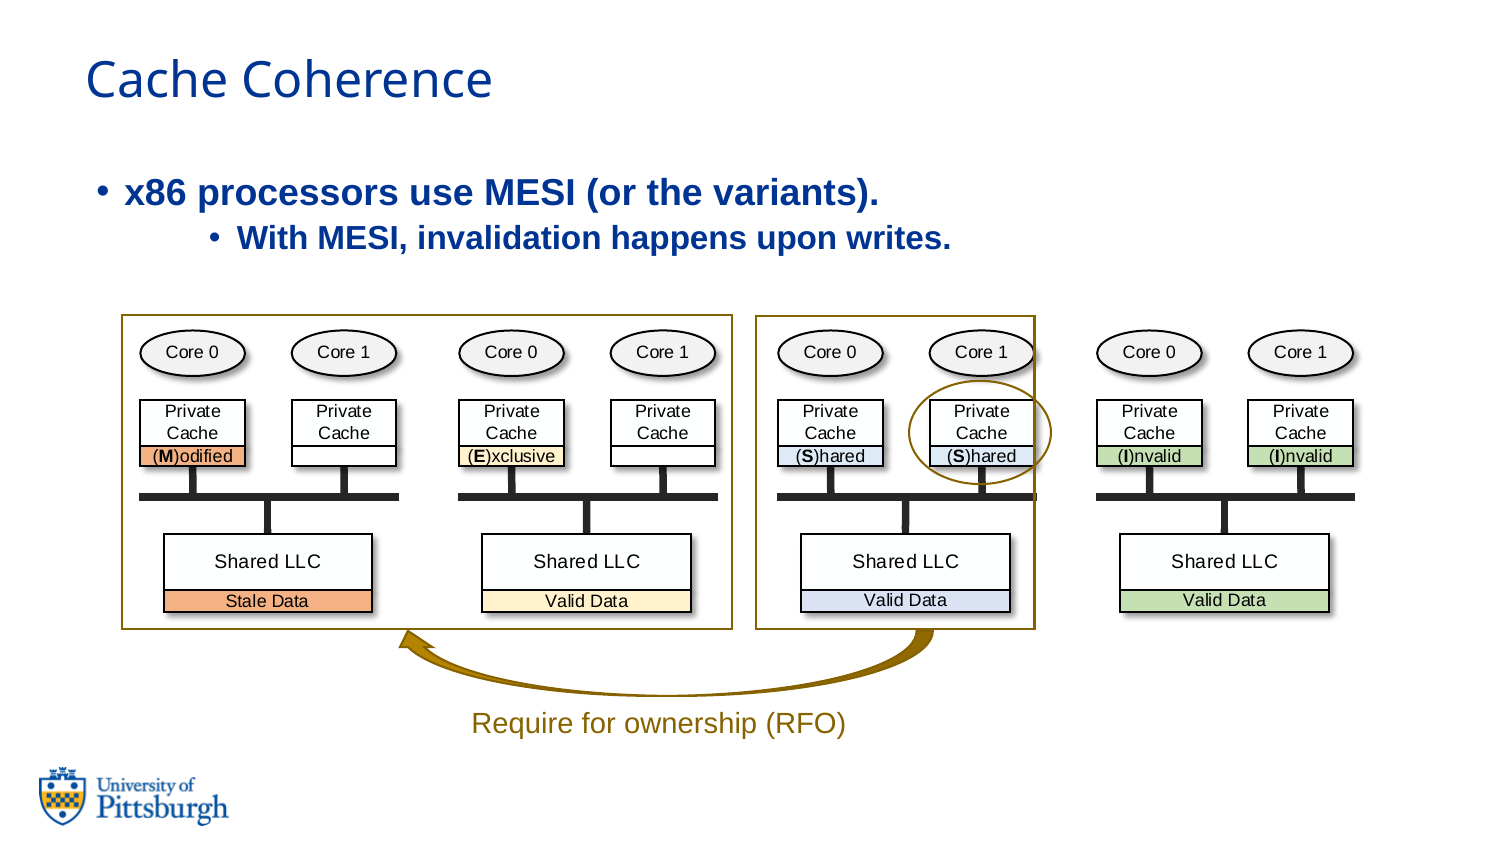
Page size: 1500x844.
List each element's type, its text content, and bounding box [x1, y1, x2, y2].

picture [39, 767, 229, 826]
picture [132, 322, 1368, 627]
list x86 processors use MESI (or the variants). With MESI, invalidation happens upon writes. [81, 165, 1450, 323]
text_box Require for ownership (RFO) [456, 697, 868, 748]
text_box [121, 314, 733, 630]
title Cache Coherence [70, 46, 1365, 136]
text_box [398, 629, 934, 697]
text_box [755, 315, 1036, 322]
